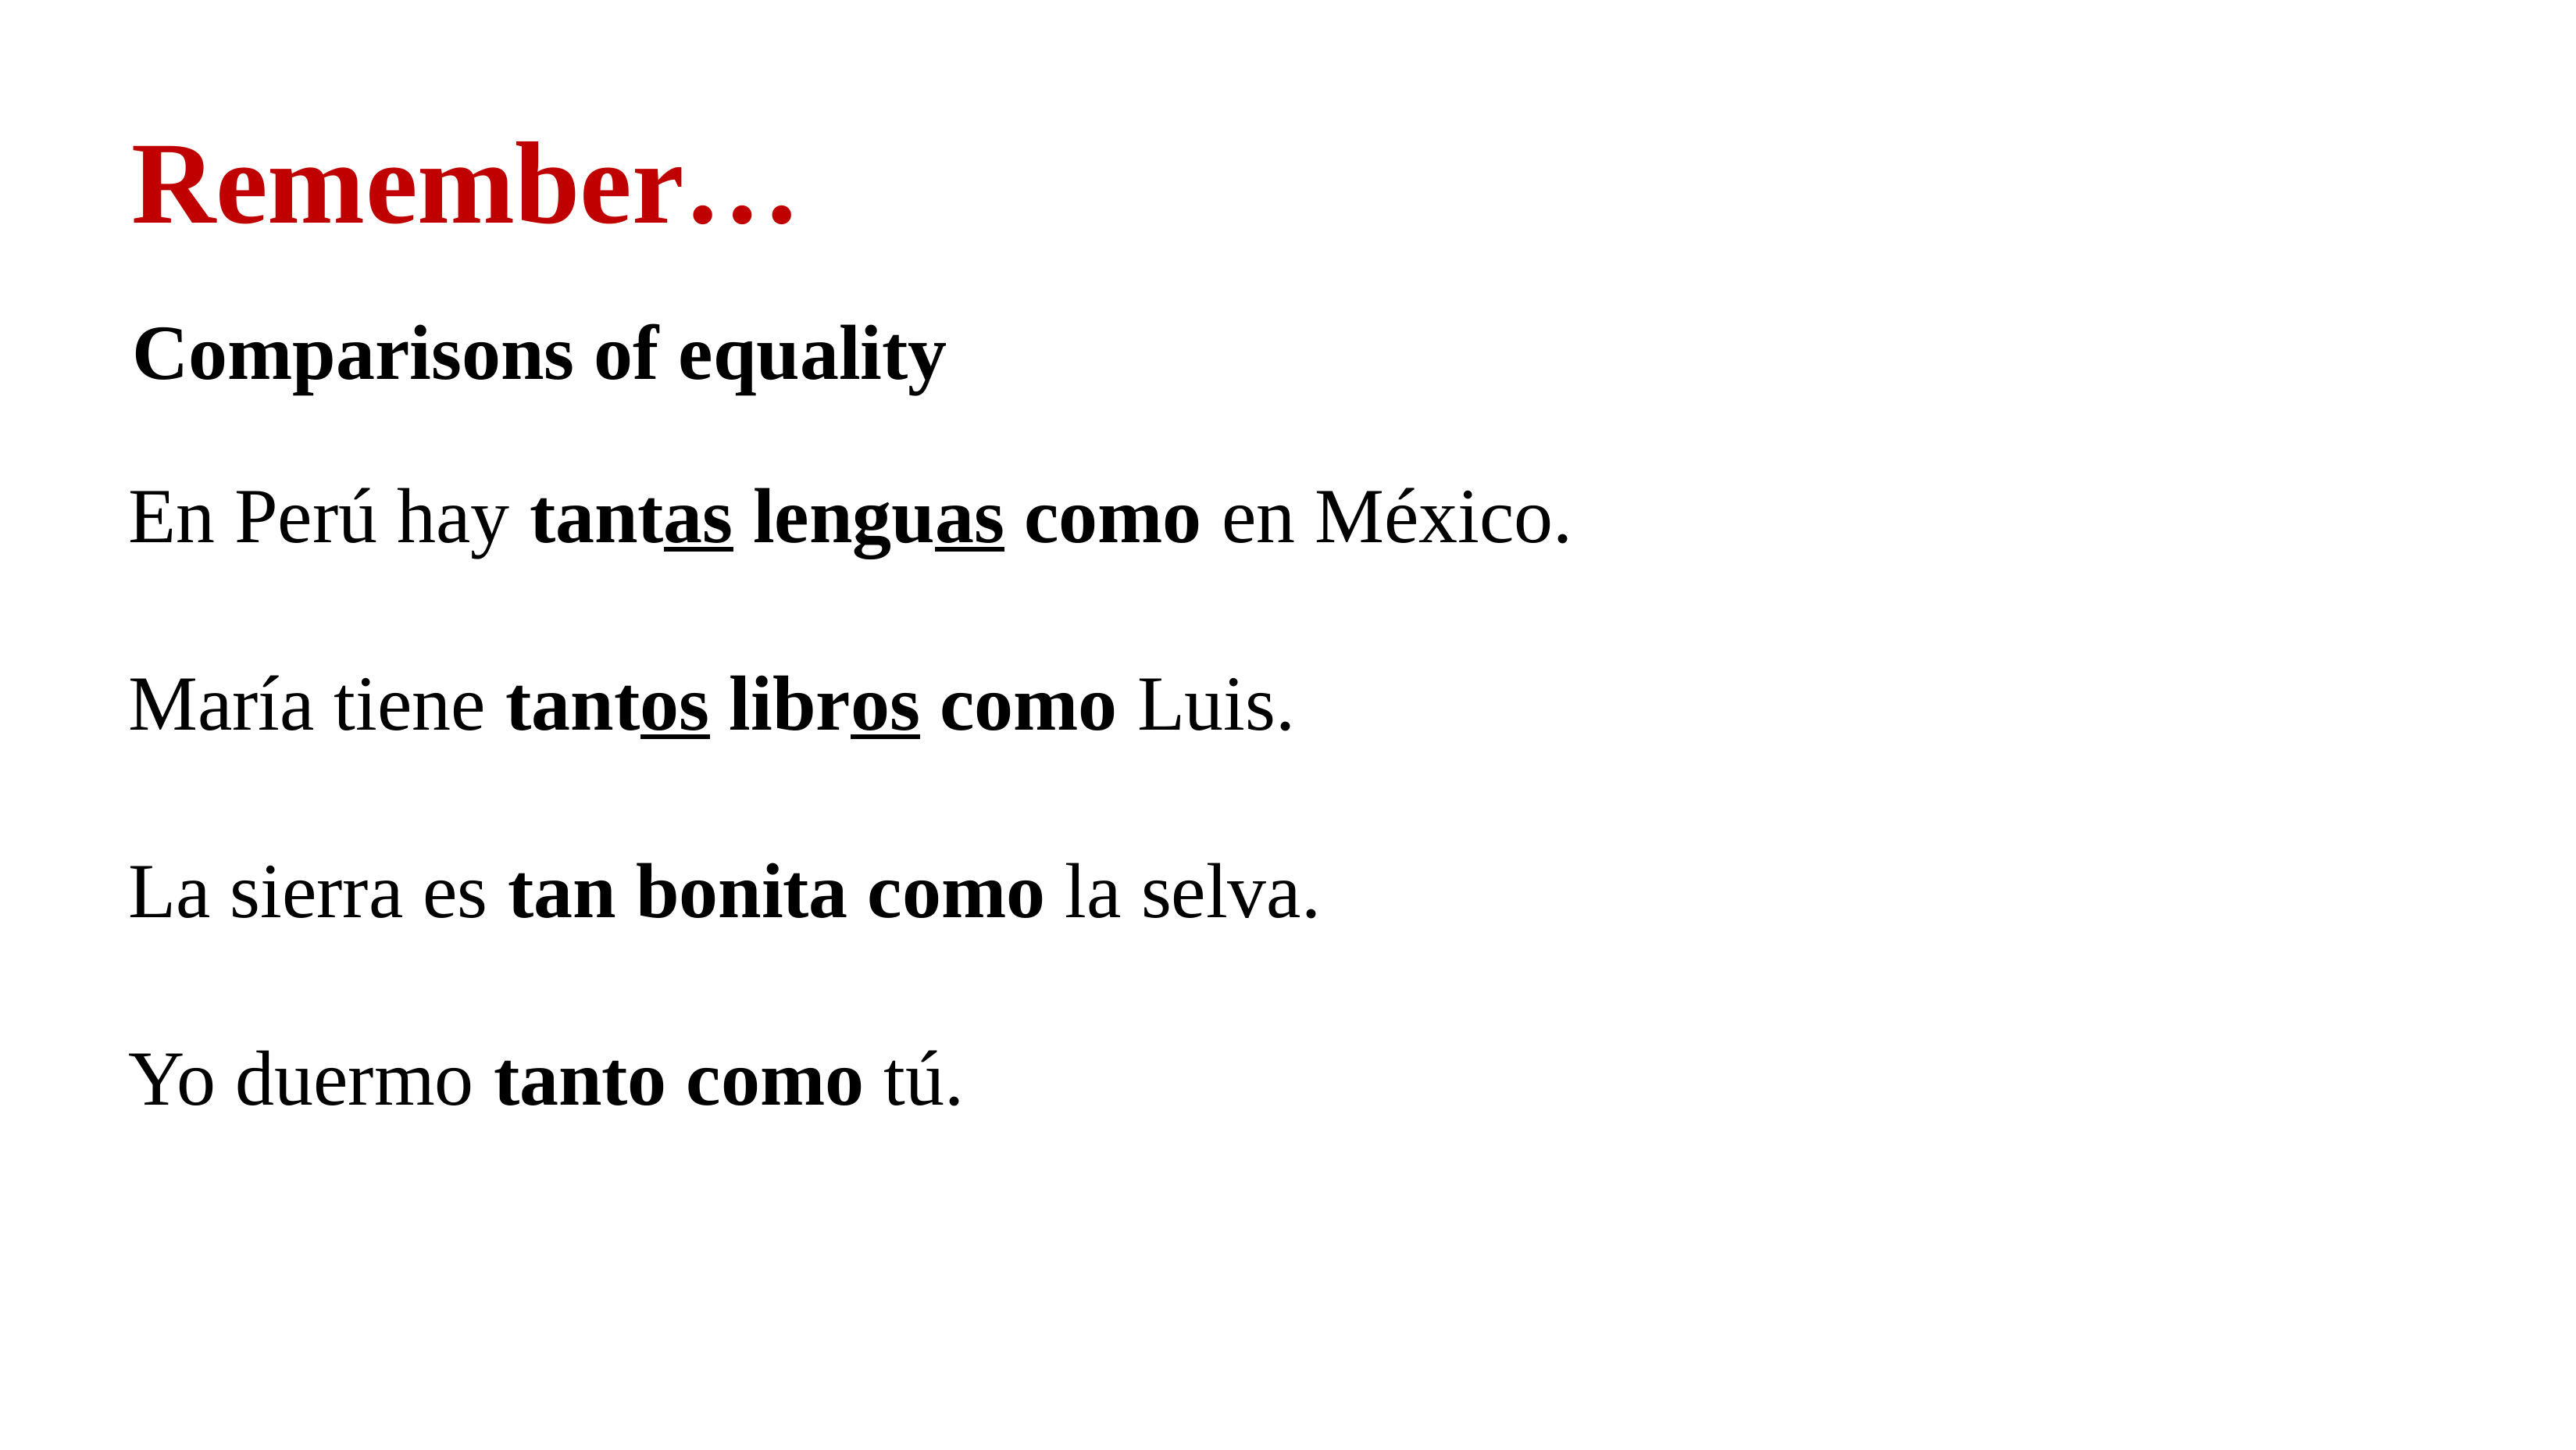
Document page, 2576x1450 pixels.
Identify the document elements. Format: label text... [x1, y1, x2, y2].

text_box En Perú hay tantas lenguas como en México. María tiene tantos libros como Luis. La sierra es tan bonita como la selva. Yo duermo tanto como tú. [116, 459, 2431, 1127]
text_box Comparisons of equality [120, 295, 960, 401]
text_box Remember… [120, 99, 814, 252]
